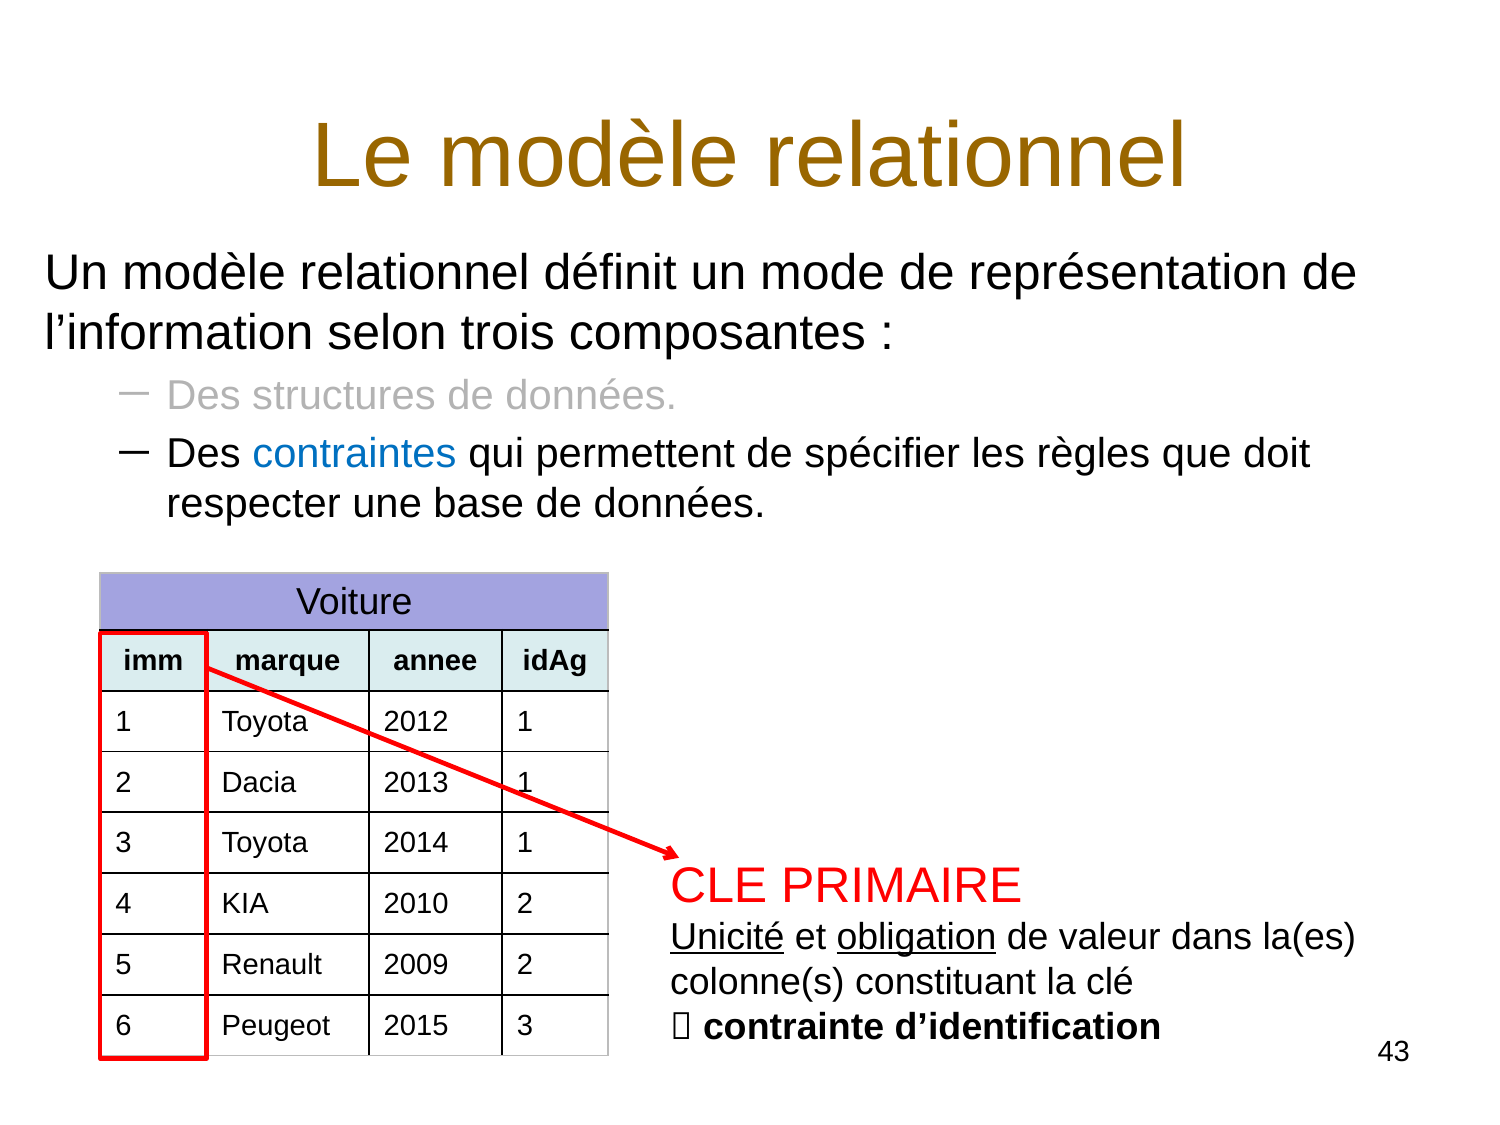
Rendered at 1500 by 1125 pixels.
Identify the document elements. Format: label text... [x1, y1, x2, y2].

table_header Voiture [101, 574, 607, 629]
table_cell KIA [209, 874, 368, 933]
table_cell 2010 [370, 874, 501, 933]
slide_number 43 [1074, 1055, 1425, 1103]
table_cell 3 [503, 996, 607, 1055]
table_cell Peugeot [209, 996, 368, 1055]
list Un modèle relationnel définit un mode de représentation de l’information selon trois composantes : Des structures de données. Des contraintes qui permettent de spécifier les règles que doit respecter une base de données. [29, 231, 1471, 575]
table_cell Renault [209, 935, 368, 994]
table_cell marque [209, 631, 368, 666]
table_cell 2014 [370, 866, 501, 872]
title Le modèle relationnel [29, 45, 1471, 231]
table_cell 1 [503, 866, 607, 872]
table_cell Toyota [209, 866, 368, 872]
table_cell annee [370, 631, 501, 666]
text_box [206, 667, 680, 858]
table_cell 2 [503, 935, 607, 994]
text_box CLE PRIMAIRE Unicité et obligation de valeur dans la(es) colonne(s) constituant la clé  contrainte d’identification [655, 844, 1500, 1055]
text_box [98, 631, 209, 1061]
table_cell 2009 [370, 935, 501, 994]
table_cell 2 [503, 874, 607, 933]
table_cell idAg [503, 631, 607, 666]
table_cell 2015 [370, 996, 501, 1055]
